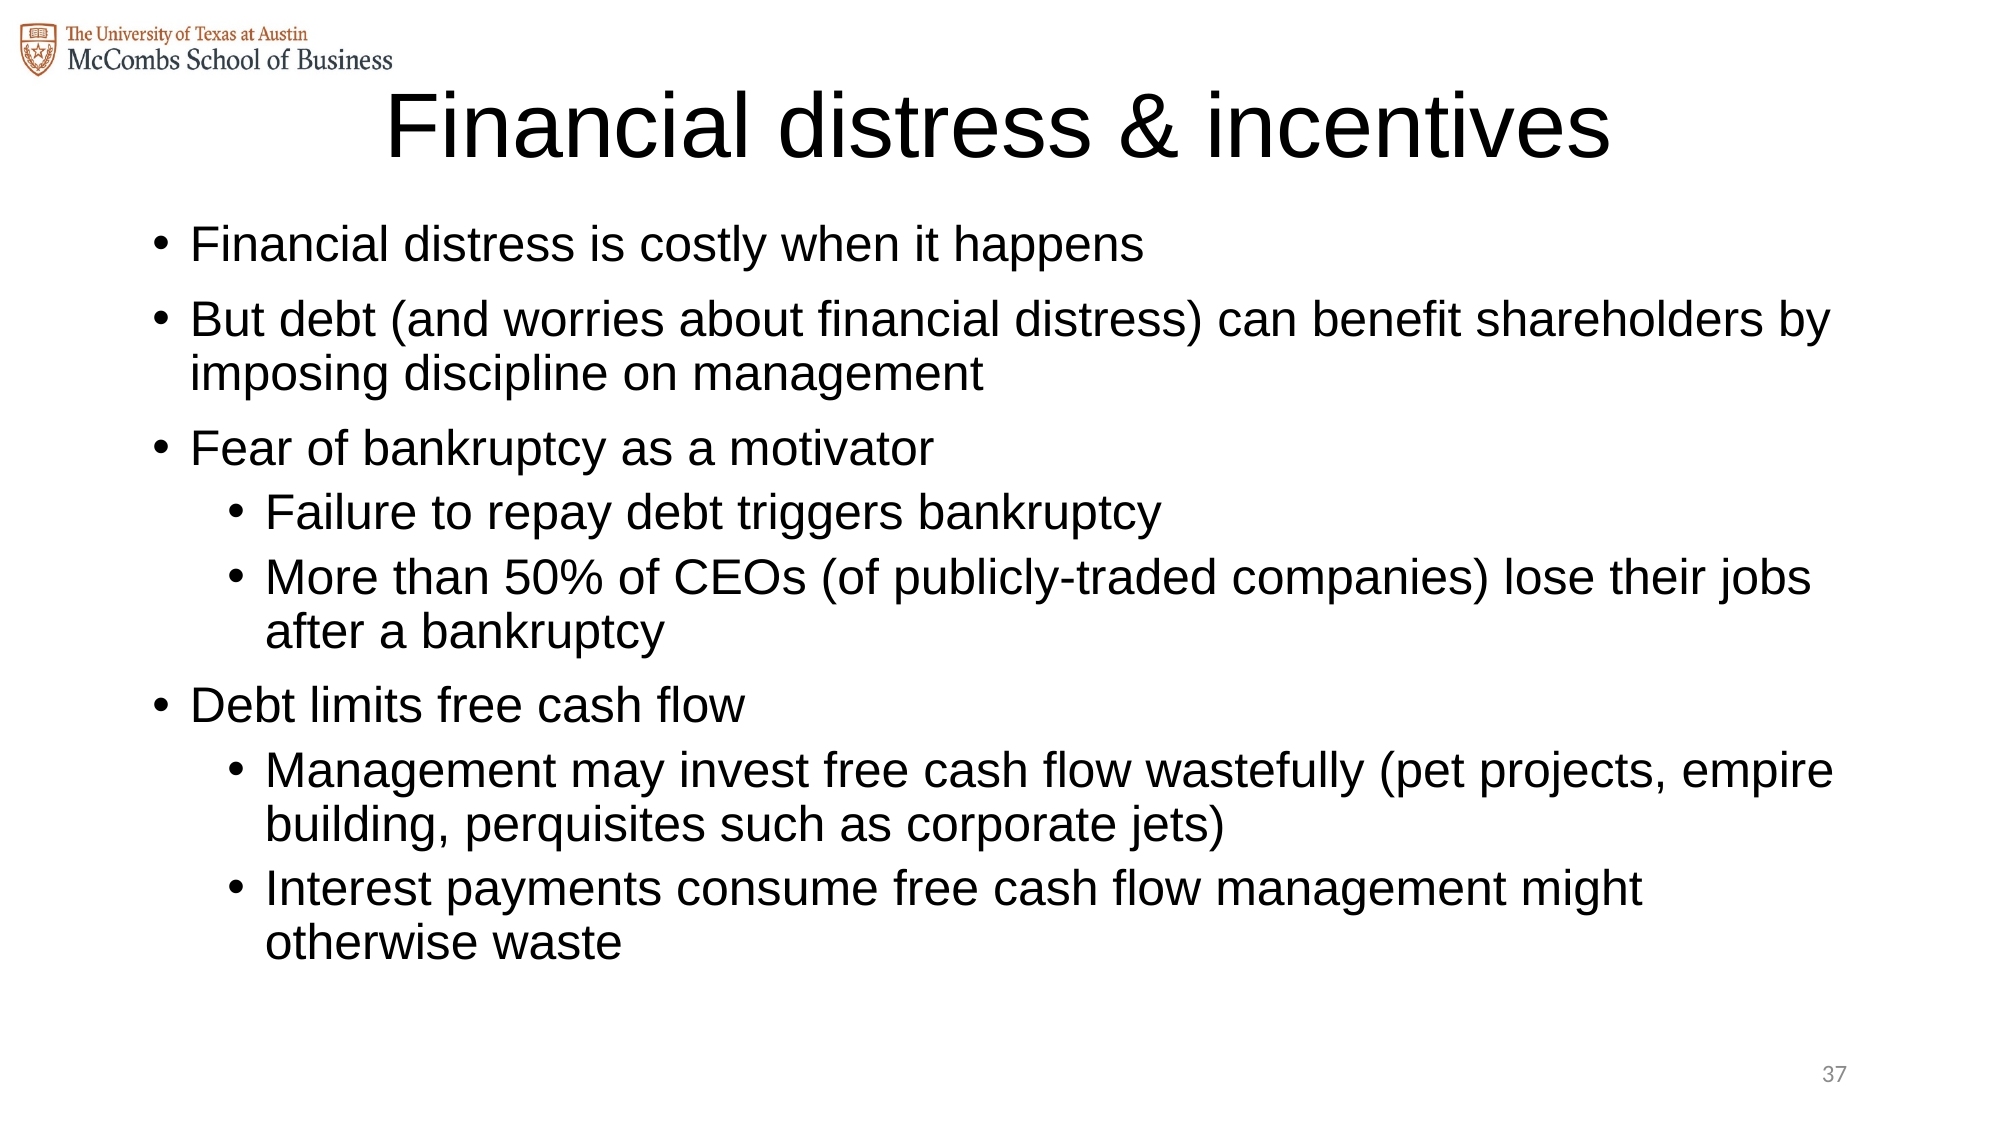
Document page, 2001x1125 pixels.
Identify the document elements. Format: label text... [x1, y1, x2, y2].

list Financial distress is costly when it happens But debt (and worries about financial distress) can benefit shareholders by imposing discipline on management Fear of bankruptcy as a motivator Failure to repay debt triggers bankruptcy More than 50% of CEOs (of publicly-traded companies) lose their jobs after a bankruptcy Debt limits free cash flow Management may invest free cash flow wastefully (pet projects, empire building, perquisites such as corporate jets) Interest payments consume free cash flow management might otherwise waste [137, 211, 1863, 1014]
title Financial distress & incentives [137, 59, 1863, 196]
picture [10, 9, 400, 86]
slide_number 36 [1412, 1042, 1863, 1103]
